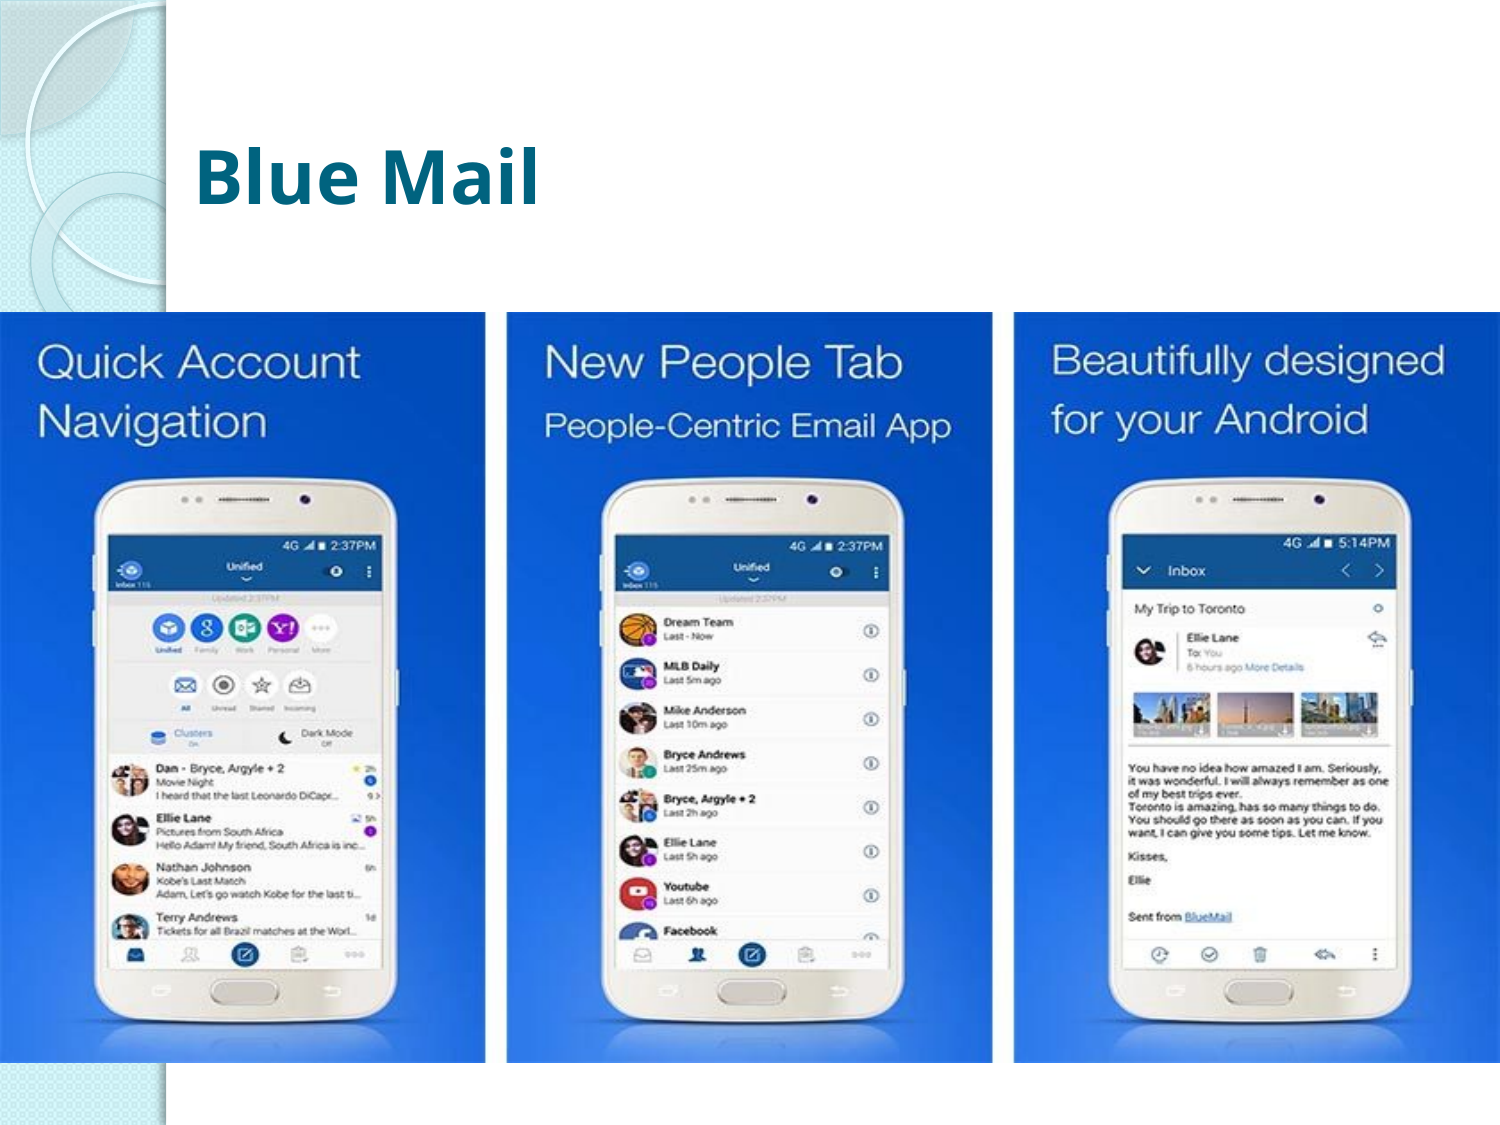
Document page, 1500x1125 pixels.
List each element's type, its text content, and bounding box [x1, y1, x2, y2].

title Blue Mail [62, 75, 1293, 263]
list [0, 312, 1500, 1063]
